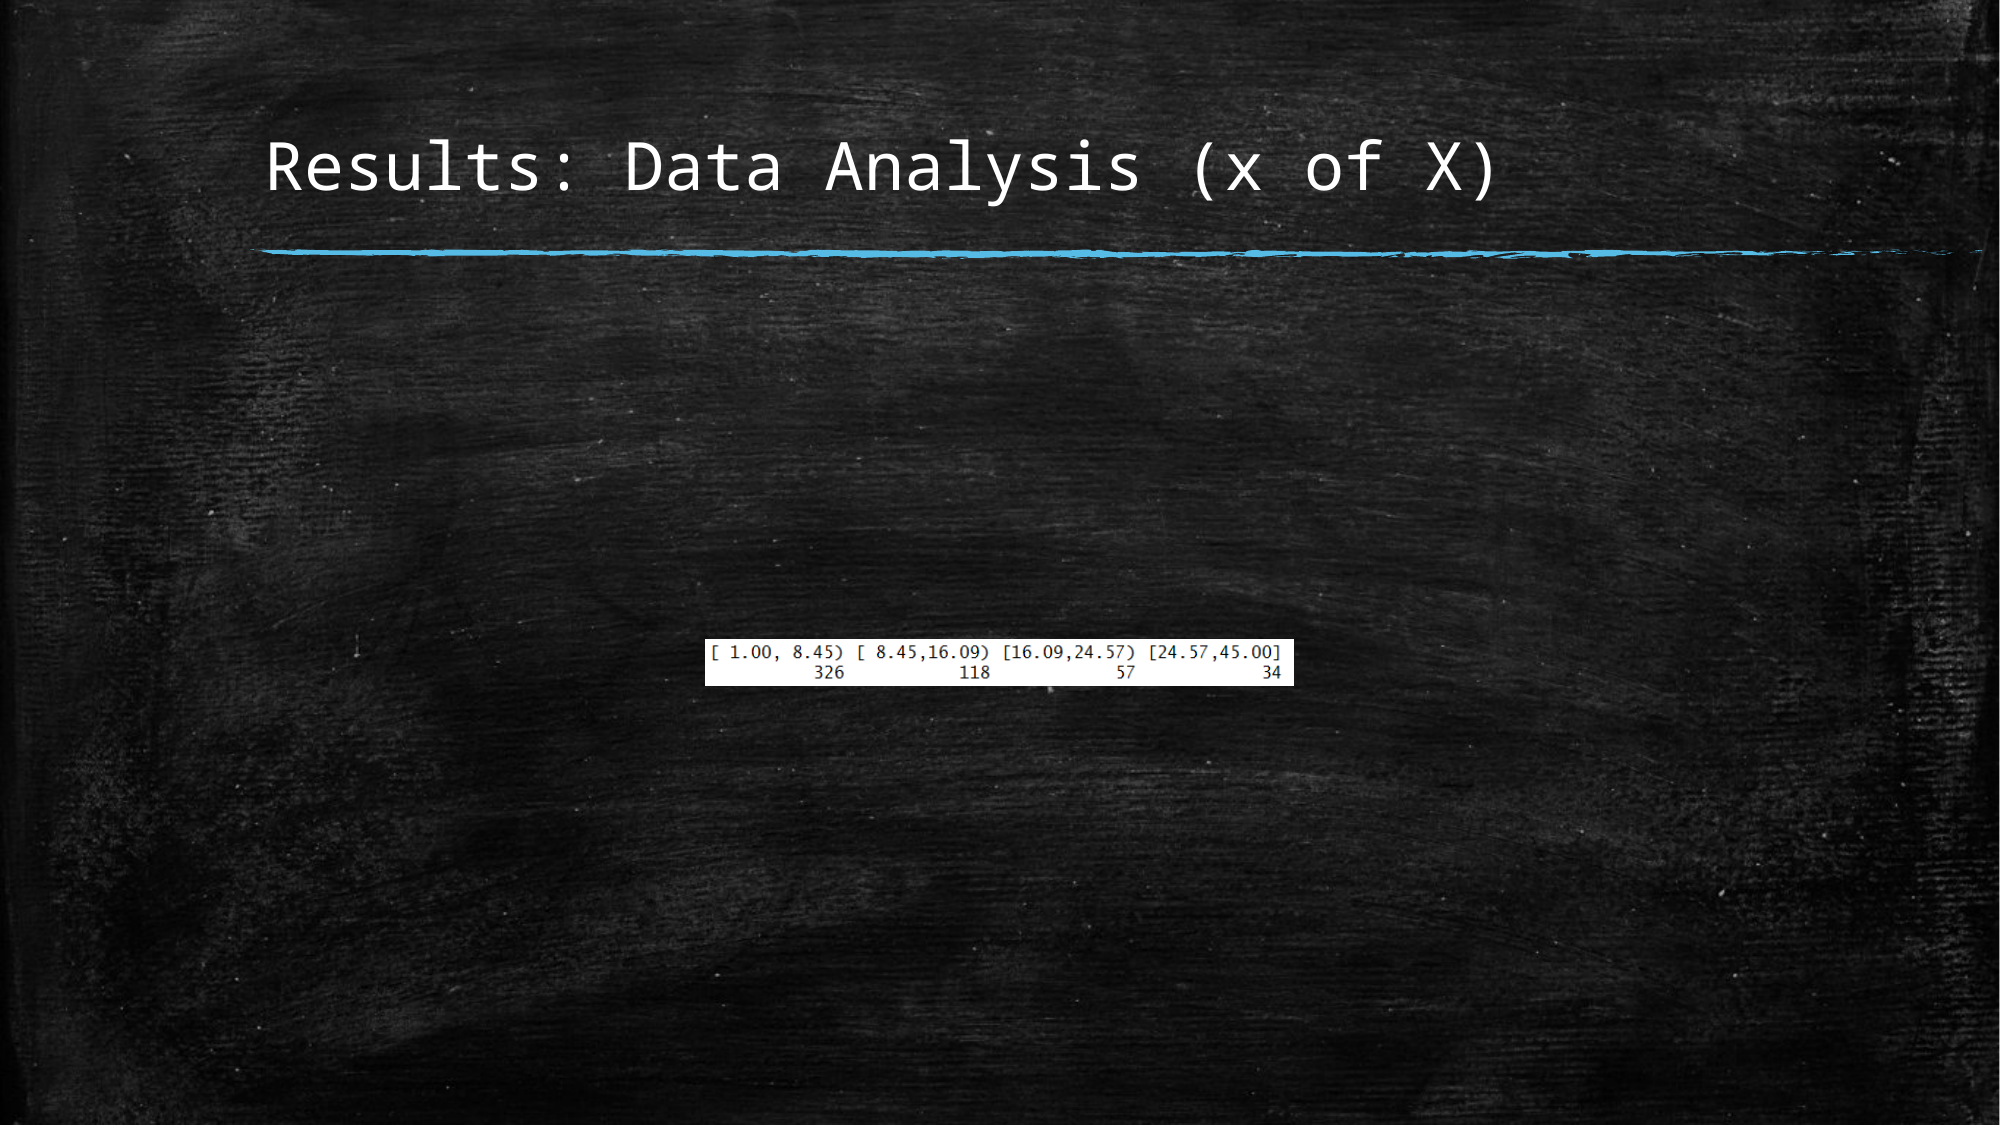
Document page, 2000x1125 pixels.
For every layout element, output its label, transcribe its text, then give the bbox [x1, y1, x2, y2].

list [705, 639, 1294, 686]
title Results: Data Analysis (x of X) [249, 45, 1750, 213]
